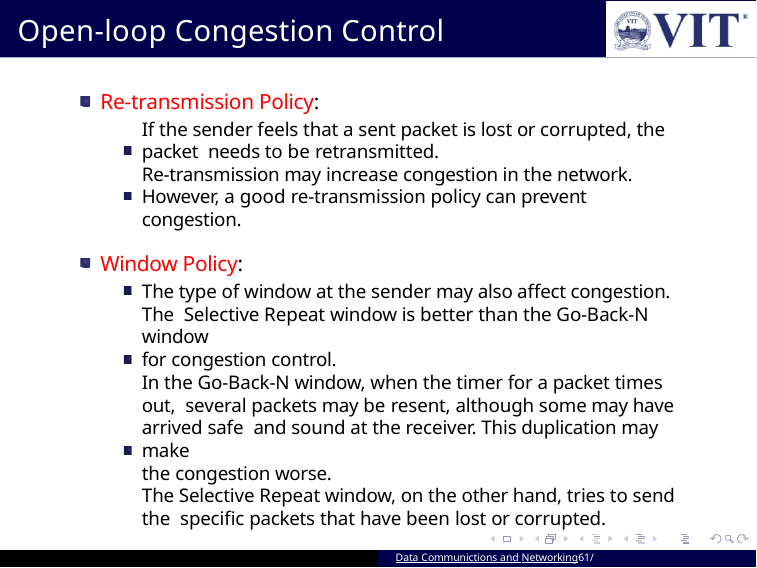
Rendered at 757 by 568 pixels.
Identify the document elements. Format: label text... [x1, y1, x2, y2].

text_box [80, 96, 91, 107]
title Open-loop Congestion Control [15, 9, 472, 108]
text_box [80, 258, 91, 268]
text_box [606, 1, 756, 57]
text_box Re-transmission Policy: If the sender feels that a sent packet is lost or corrupted, the packet needs to be retransmitted. Re-transmission may increase congestion in the network. However, a good re-transmission policy can prevent congestion. Window Policy: The type of window at the sender may also affect congestion. The Selective Repeat window is better than the Go-Back-N window for congestion control. In the Go-Back-N window, when the timer for a packet times out, several packets may be resent, although some may have arrived safe and sound at the receiver. This duplication may make the congestion worse. The Selective Repeat window, on the other hand, tries to send the specific packets that have been lost or corrupted. [98, 81, 692, 530]
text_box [0, 549, 757, 568]
